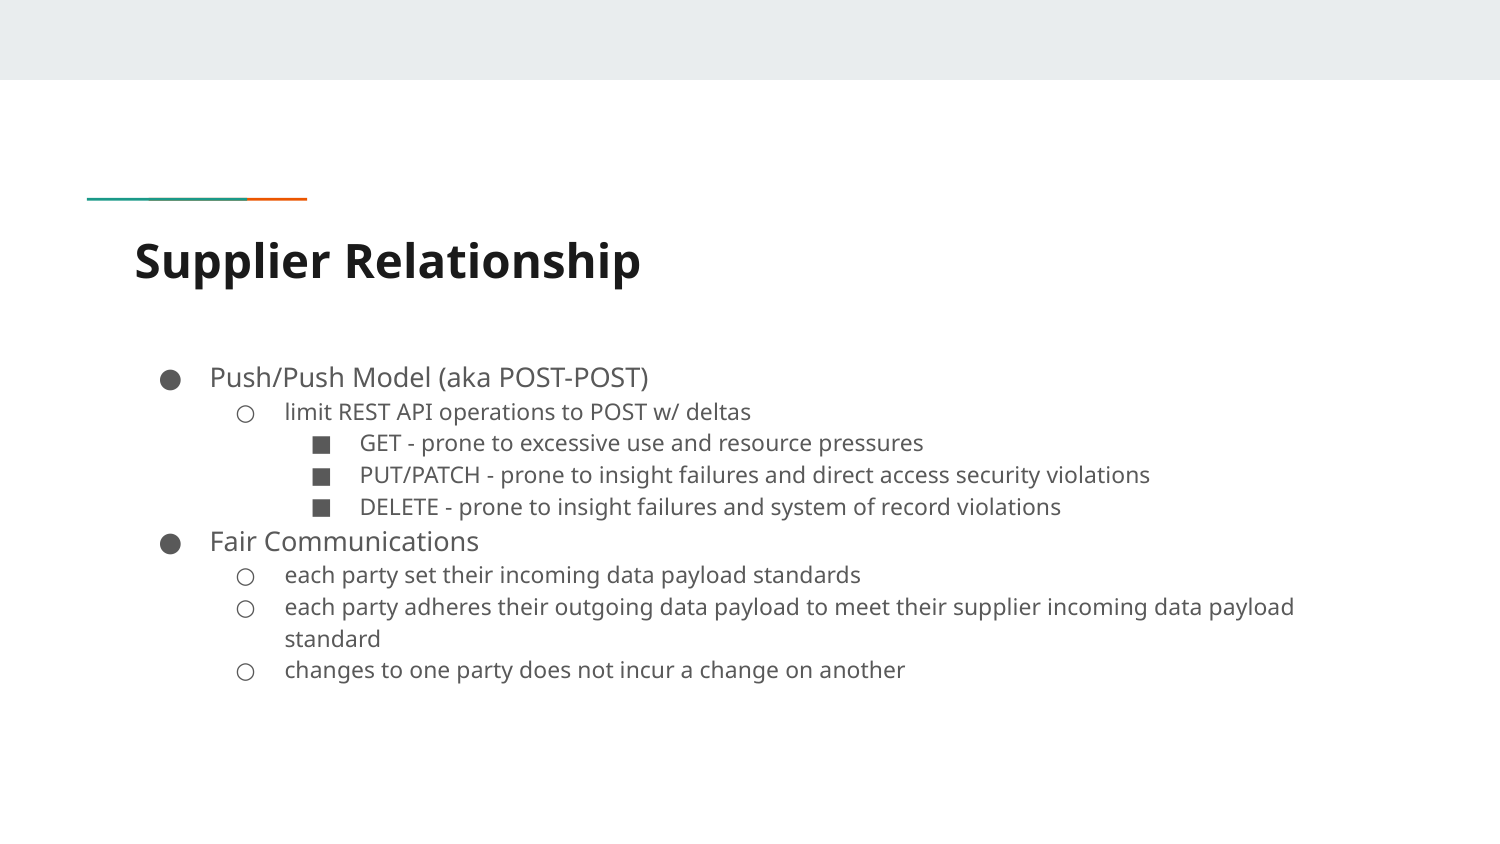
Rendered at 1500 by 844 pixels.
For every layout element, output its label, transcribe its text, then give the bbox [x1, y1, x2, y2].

title Supplier Relationship [119, 216, 1381, 305]
list Push/Push Model (aka POST-POST) limit REST API operations to POST w/ deltas GET - prone to excessive use and resource pressures PUT/PATCH - prone to insight failures and direct access security violations DELETE - prone to insight failures and system of record violations Fair Communications each party set their incoming data payload standards each party adheres their outgoing data payload to meet their supplier incoming data payload standard changes to one party does not incur a change on another [119, 341, 1381, 712]
